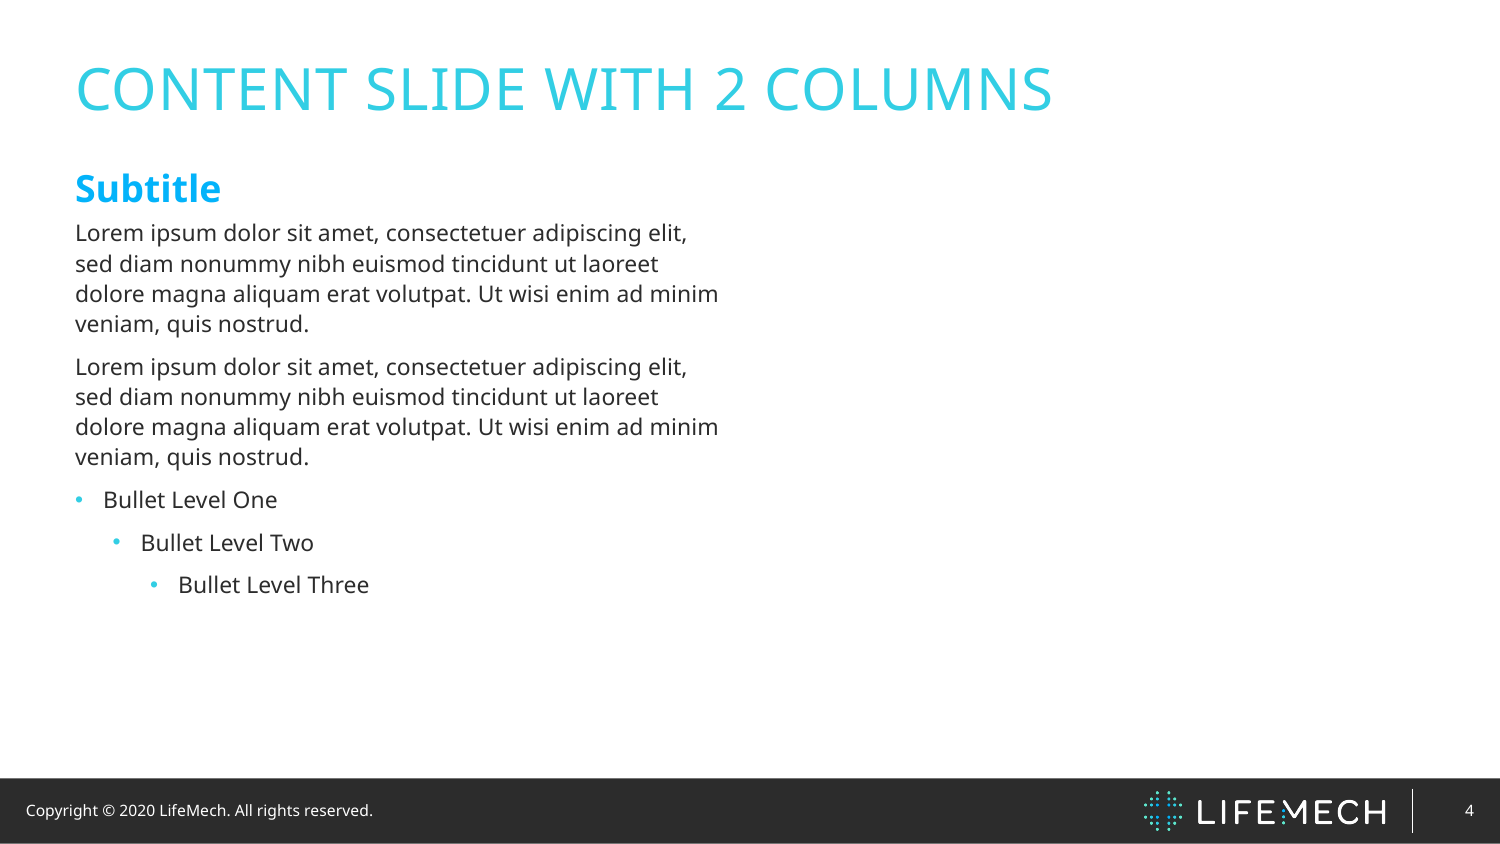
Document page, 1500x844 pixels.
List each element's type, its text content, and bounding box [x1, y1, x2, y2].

title CONTENT SLIDE WITH 2 COLUMNS [75, 41, 1425, 143]
picture [1143, 791, 1386, 831]
list Subtitle Lorem ipsum dolor sit amet, consectetuer adipiscing elit, sed diam nonummy nibh euismod tincidunt ut laoreet dolore magna aliquam erat volutpat. Ut wisi enim ad minim veniam, quis nostrud. Lorem ipsum dolor sit amet, consectetuer adipiscing elit, sed diam nonummy nibh euismod tincidunt ut laoreet dolore magna aliquam erat volutpat. Ut wisi enim ad minim veniam, quis nostrud. Bullet Level One Bullet Level Two Bullet Level Three [75, 160, 720, 741]
slide_number 4 [1425, 788, 1475, 834]
